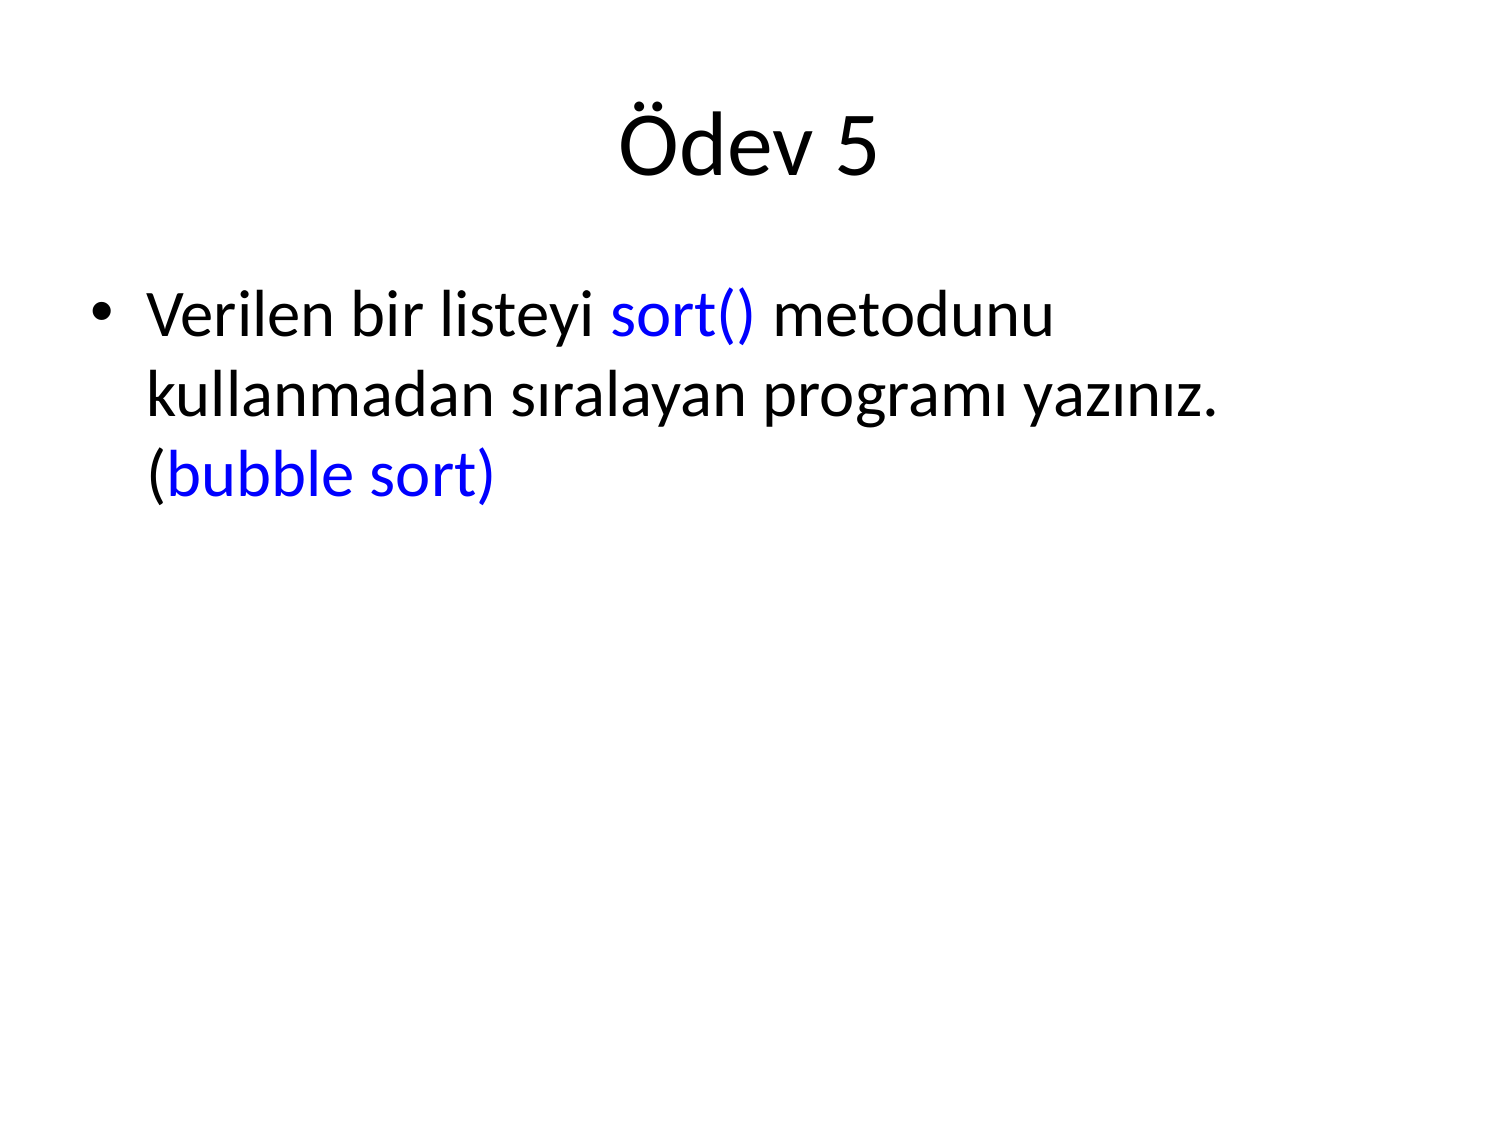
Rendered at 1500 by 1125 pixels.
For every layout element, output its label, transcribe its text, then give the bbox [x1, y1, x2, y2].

title Ödev 5 [75, 45, 1425, 233]
list Verilen bir listeyi sort() metodunu kullanmadan sıralayan programı yazınız. (bubble sort) [75, 262, 1425, 1005]
